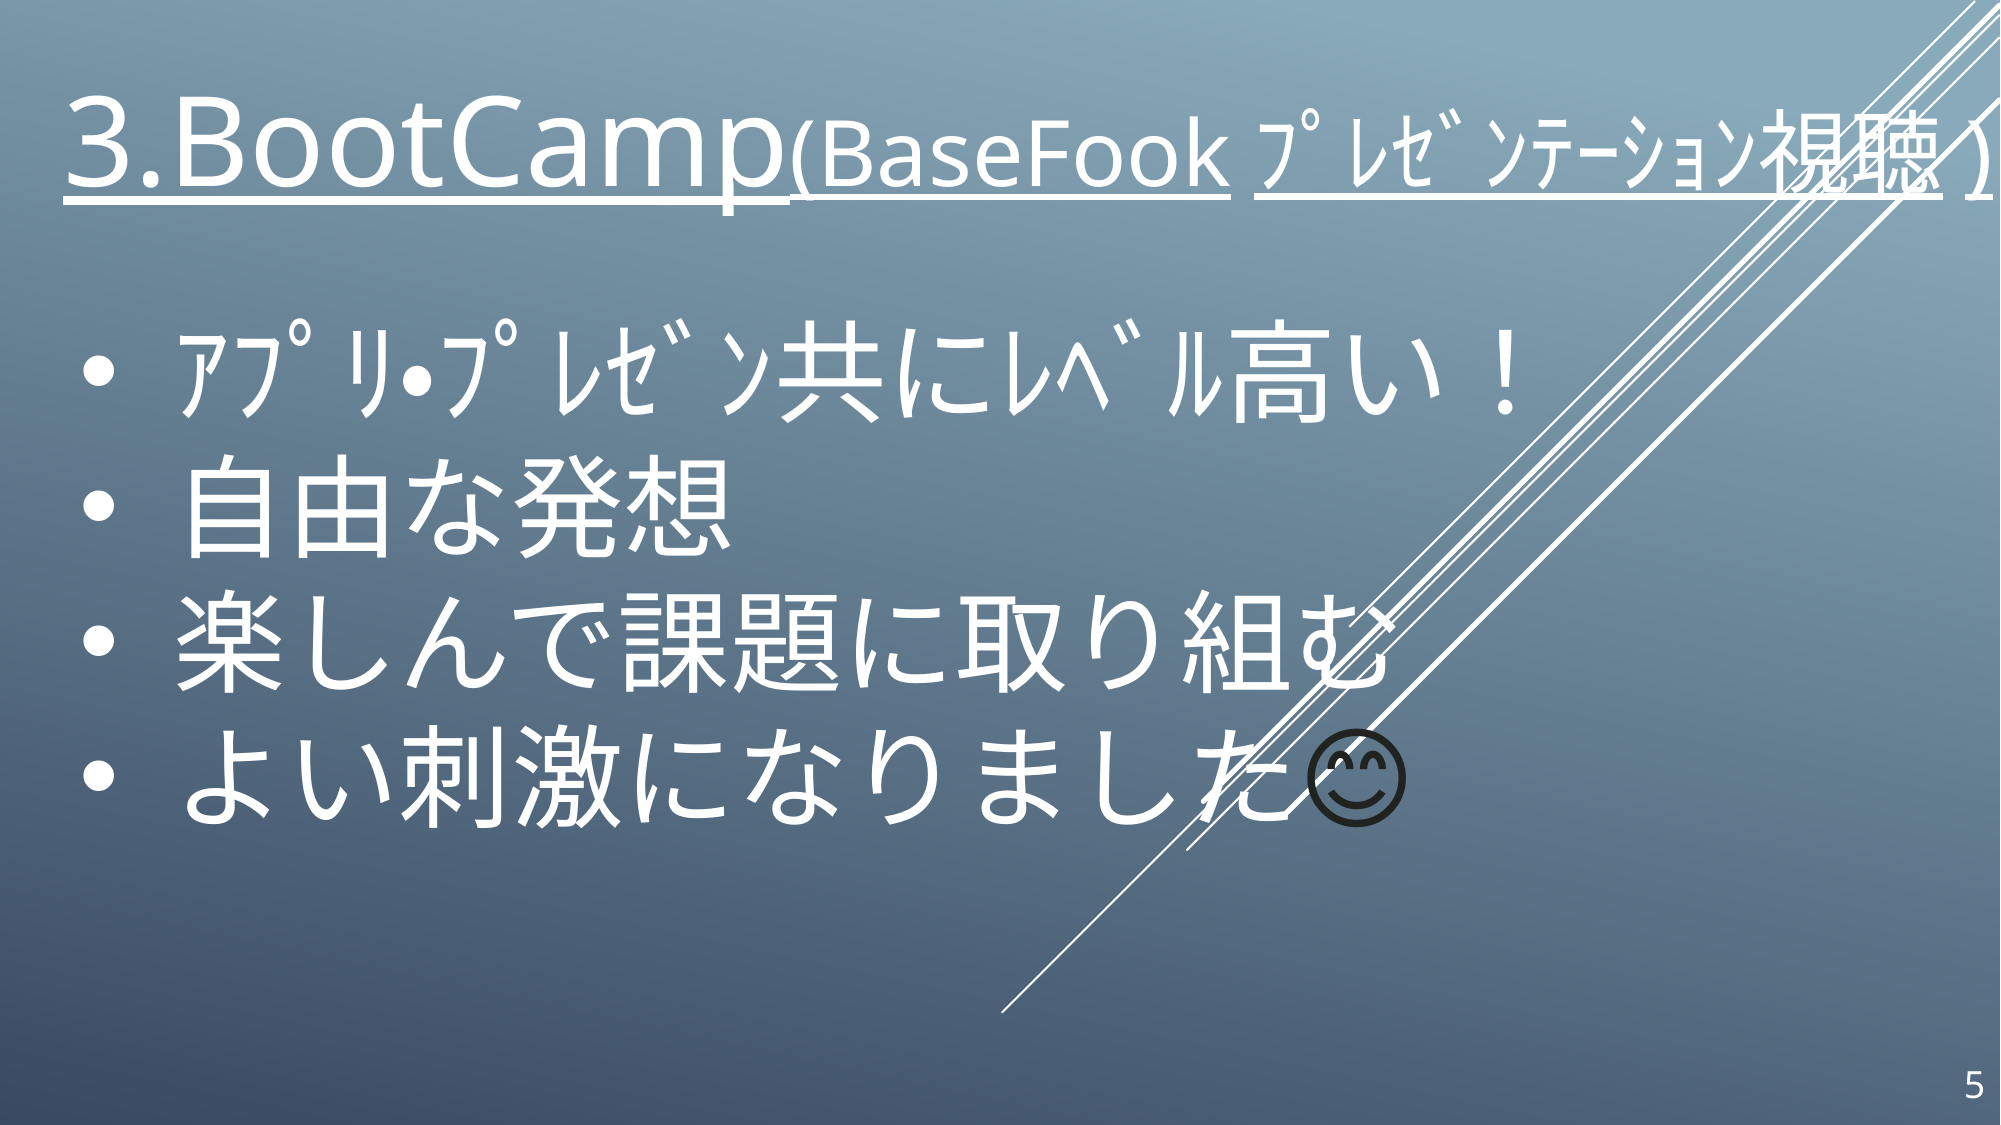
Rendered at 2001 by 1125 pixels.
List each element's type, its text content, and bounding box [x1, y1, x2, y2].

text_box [332, 254, 1667, 1125]
text_box 3.BootCamp(BaseFookﾌﾟﾚｾﾞﾝﾃｰｼｮﾝ視聴) [48, 54, 2000, 219]
text_box ｱﾌﾟﾘ・ﾌﾟﾚｾﾞﾝ共にﾚﾍﾞﾙ高い！ 自由な発想 楽しんで課題に取り組む よい刺激になりました😊 [1667, 294, 2000, 850]
text_box ｱﾌﾟﾘ・ﾌﾟﾚｾﾞﾝ共にﾚﾍﾞﾙ高い！ 自由な発想 楽しんで課題に取り組む よい刺激になりました😊 [64, 294, 332, 850]
slide_number 5 [1812, 1009, 2000, 1120]
